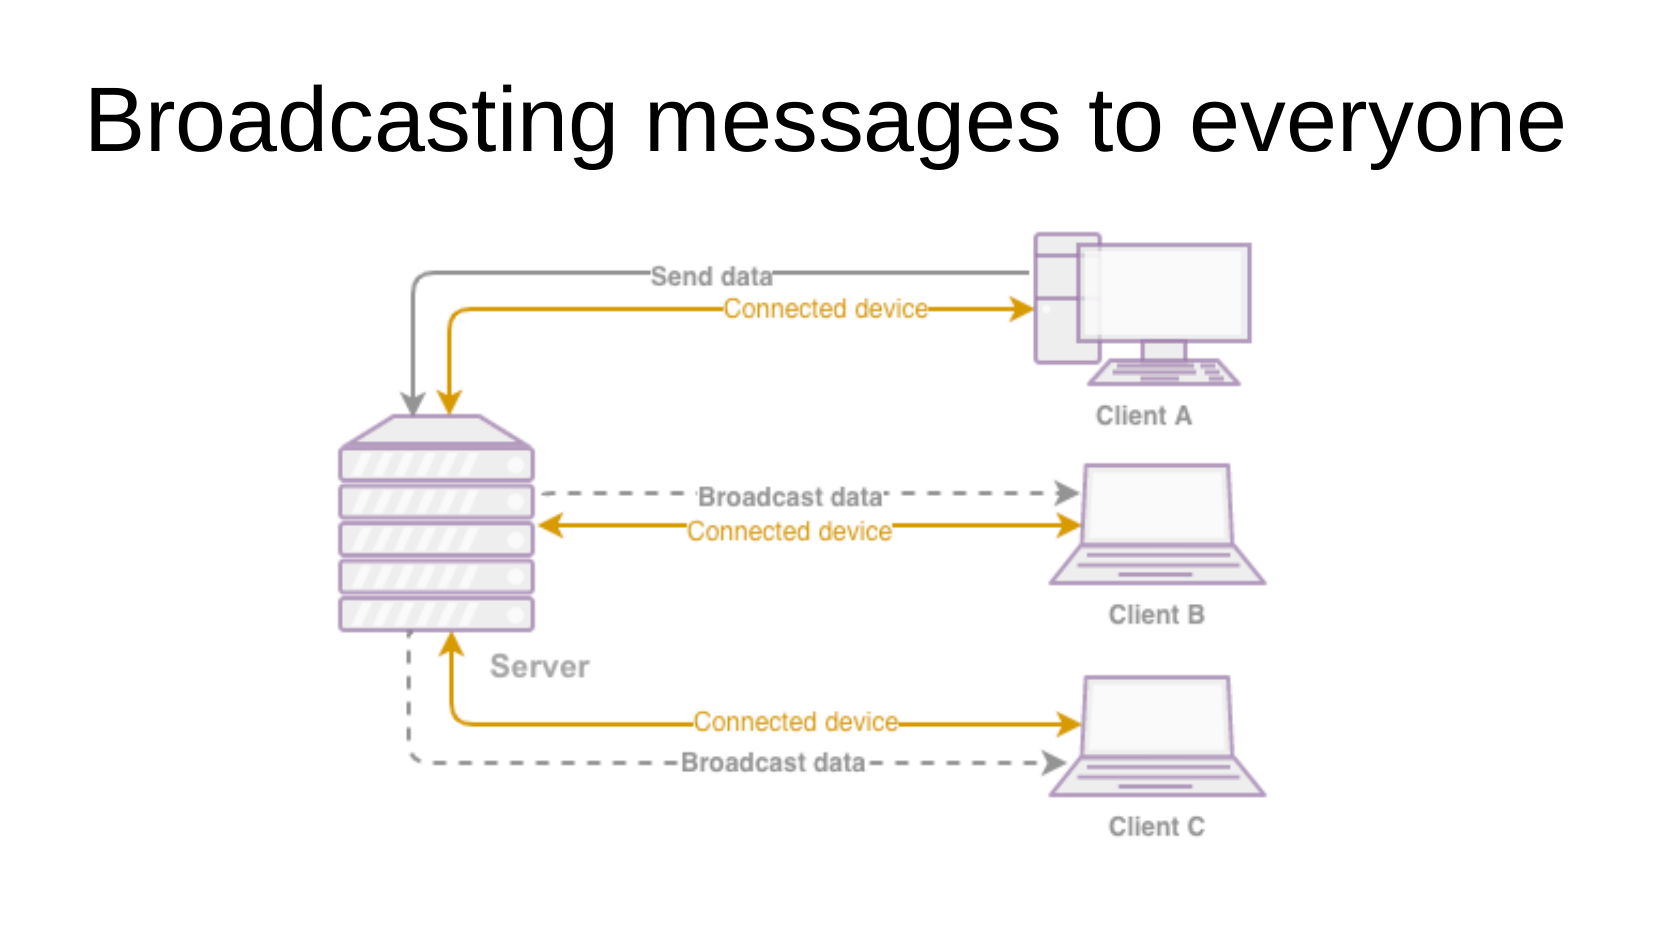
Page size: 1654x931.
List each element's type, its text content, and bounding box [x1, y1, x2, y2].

picture [283, 224, 1355, 862]
text_box Broadcasting messages to everyone [82, 59, 1571, 170]
